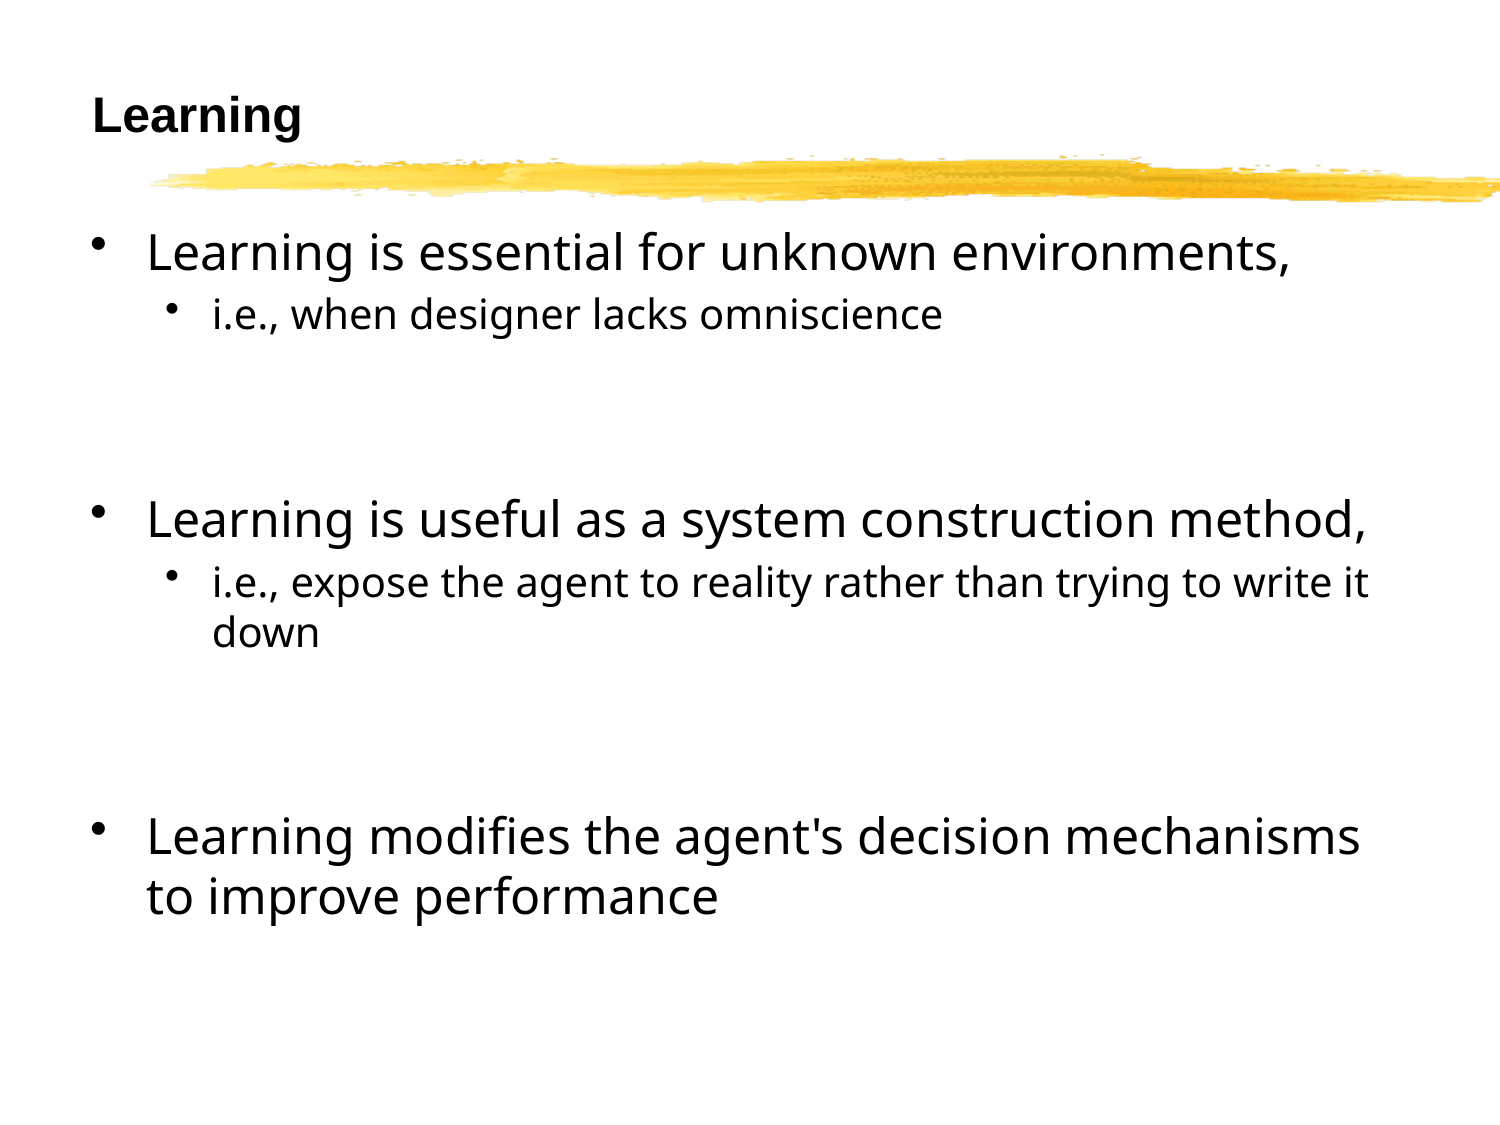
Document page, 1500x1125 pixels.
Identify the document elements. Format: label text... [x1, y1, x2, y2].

list Learning is essential for unknown environments, i.e., when designer lacks omniscience Learning is useful as a system construction method, i.e., expose the agent to reality rather than trying to write it down Learning modifies the agent's decision mechanisms to improve performance [74, 212, 1417, 994]
title Learning [76, 37, 1415, 151]
picture [150, 149, 1500, 213]
